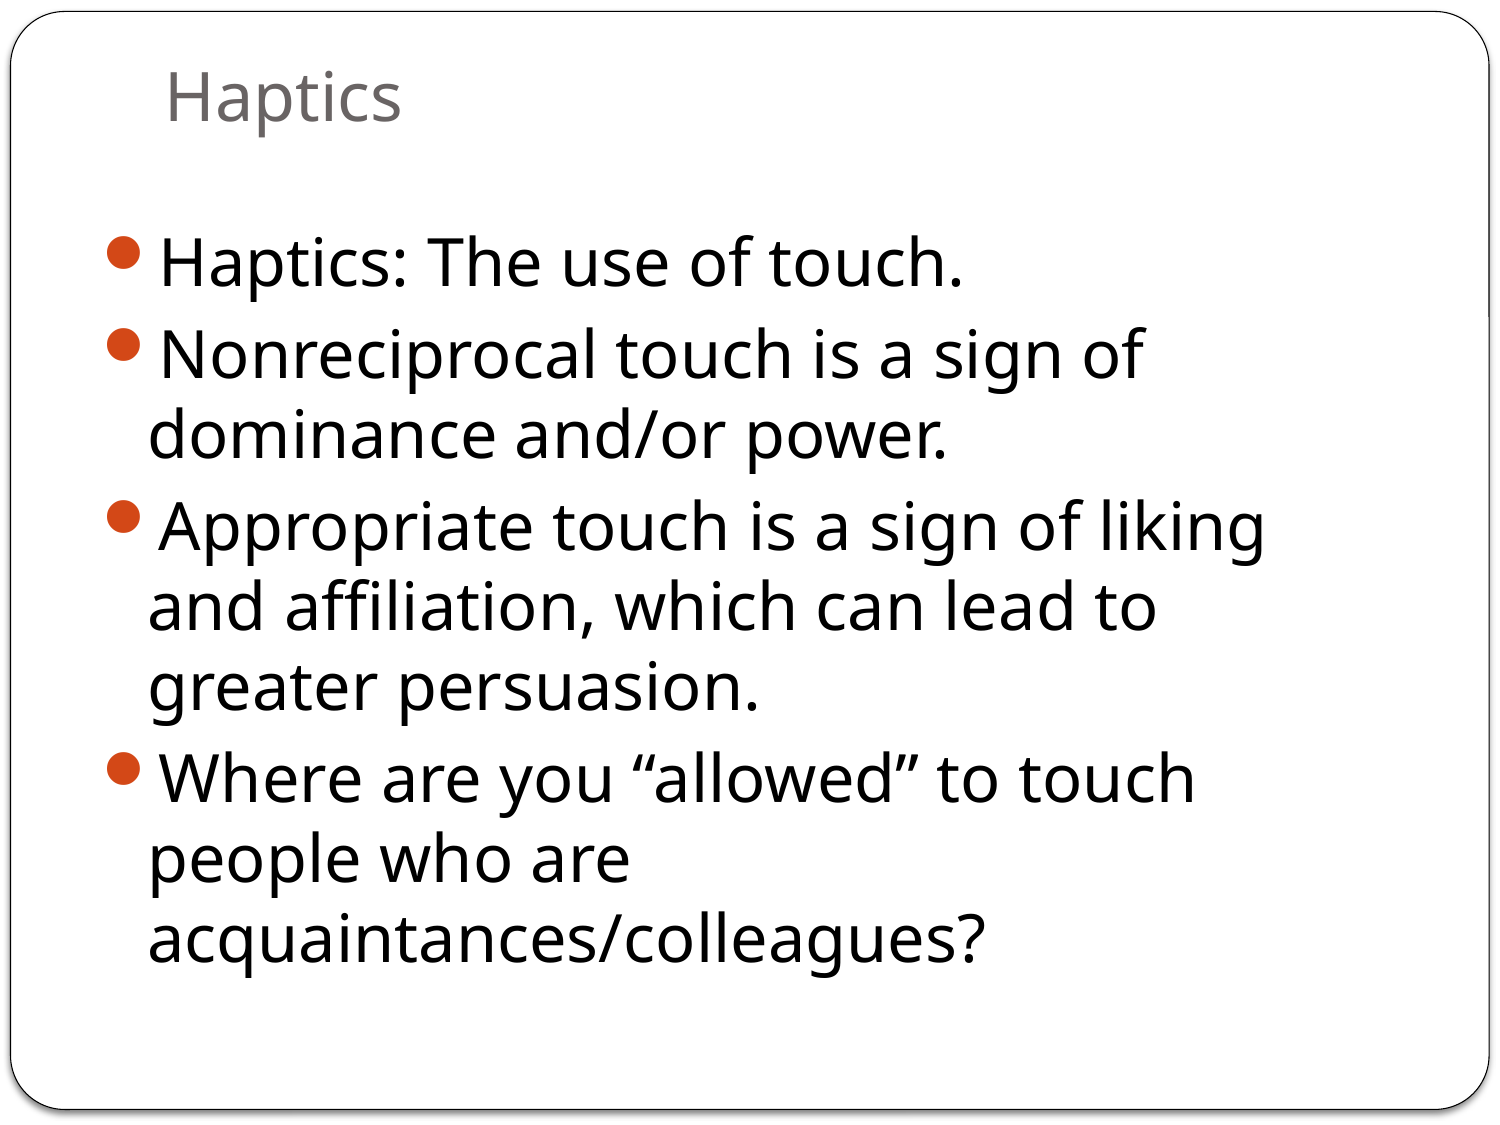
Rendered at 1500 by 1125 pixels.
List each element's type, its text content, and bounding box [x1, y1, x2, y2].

list Haptics: The use of touch. Nonreciprocal touch is a sign of dominance and/or power. Appropriate touch is a sign of liking and affiliation, which can lead to greater persuasion. Where are you “allowed” to touch people who are acquaintances/colleagues? [87, 212, 1363, 963]
title Haptics [150, 45, 1425, 233]
